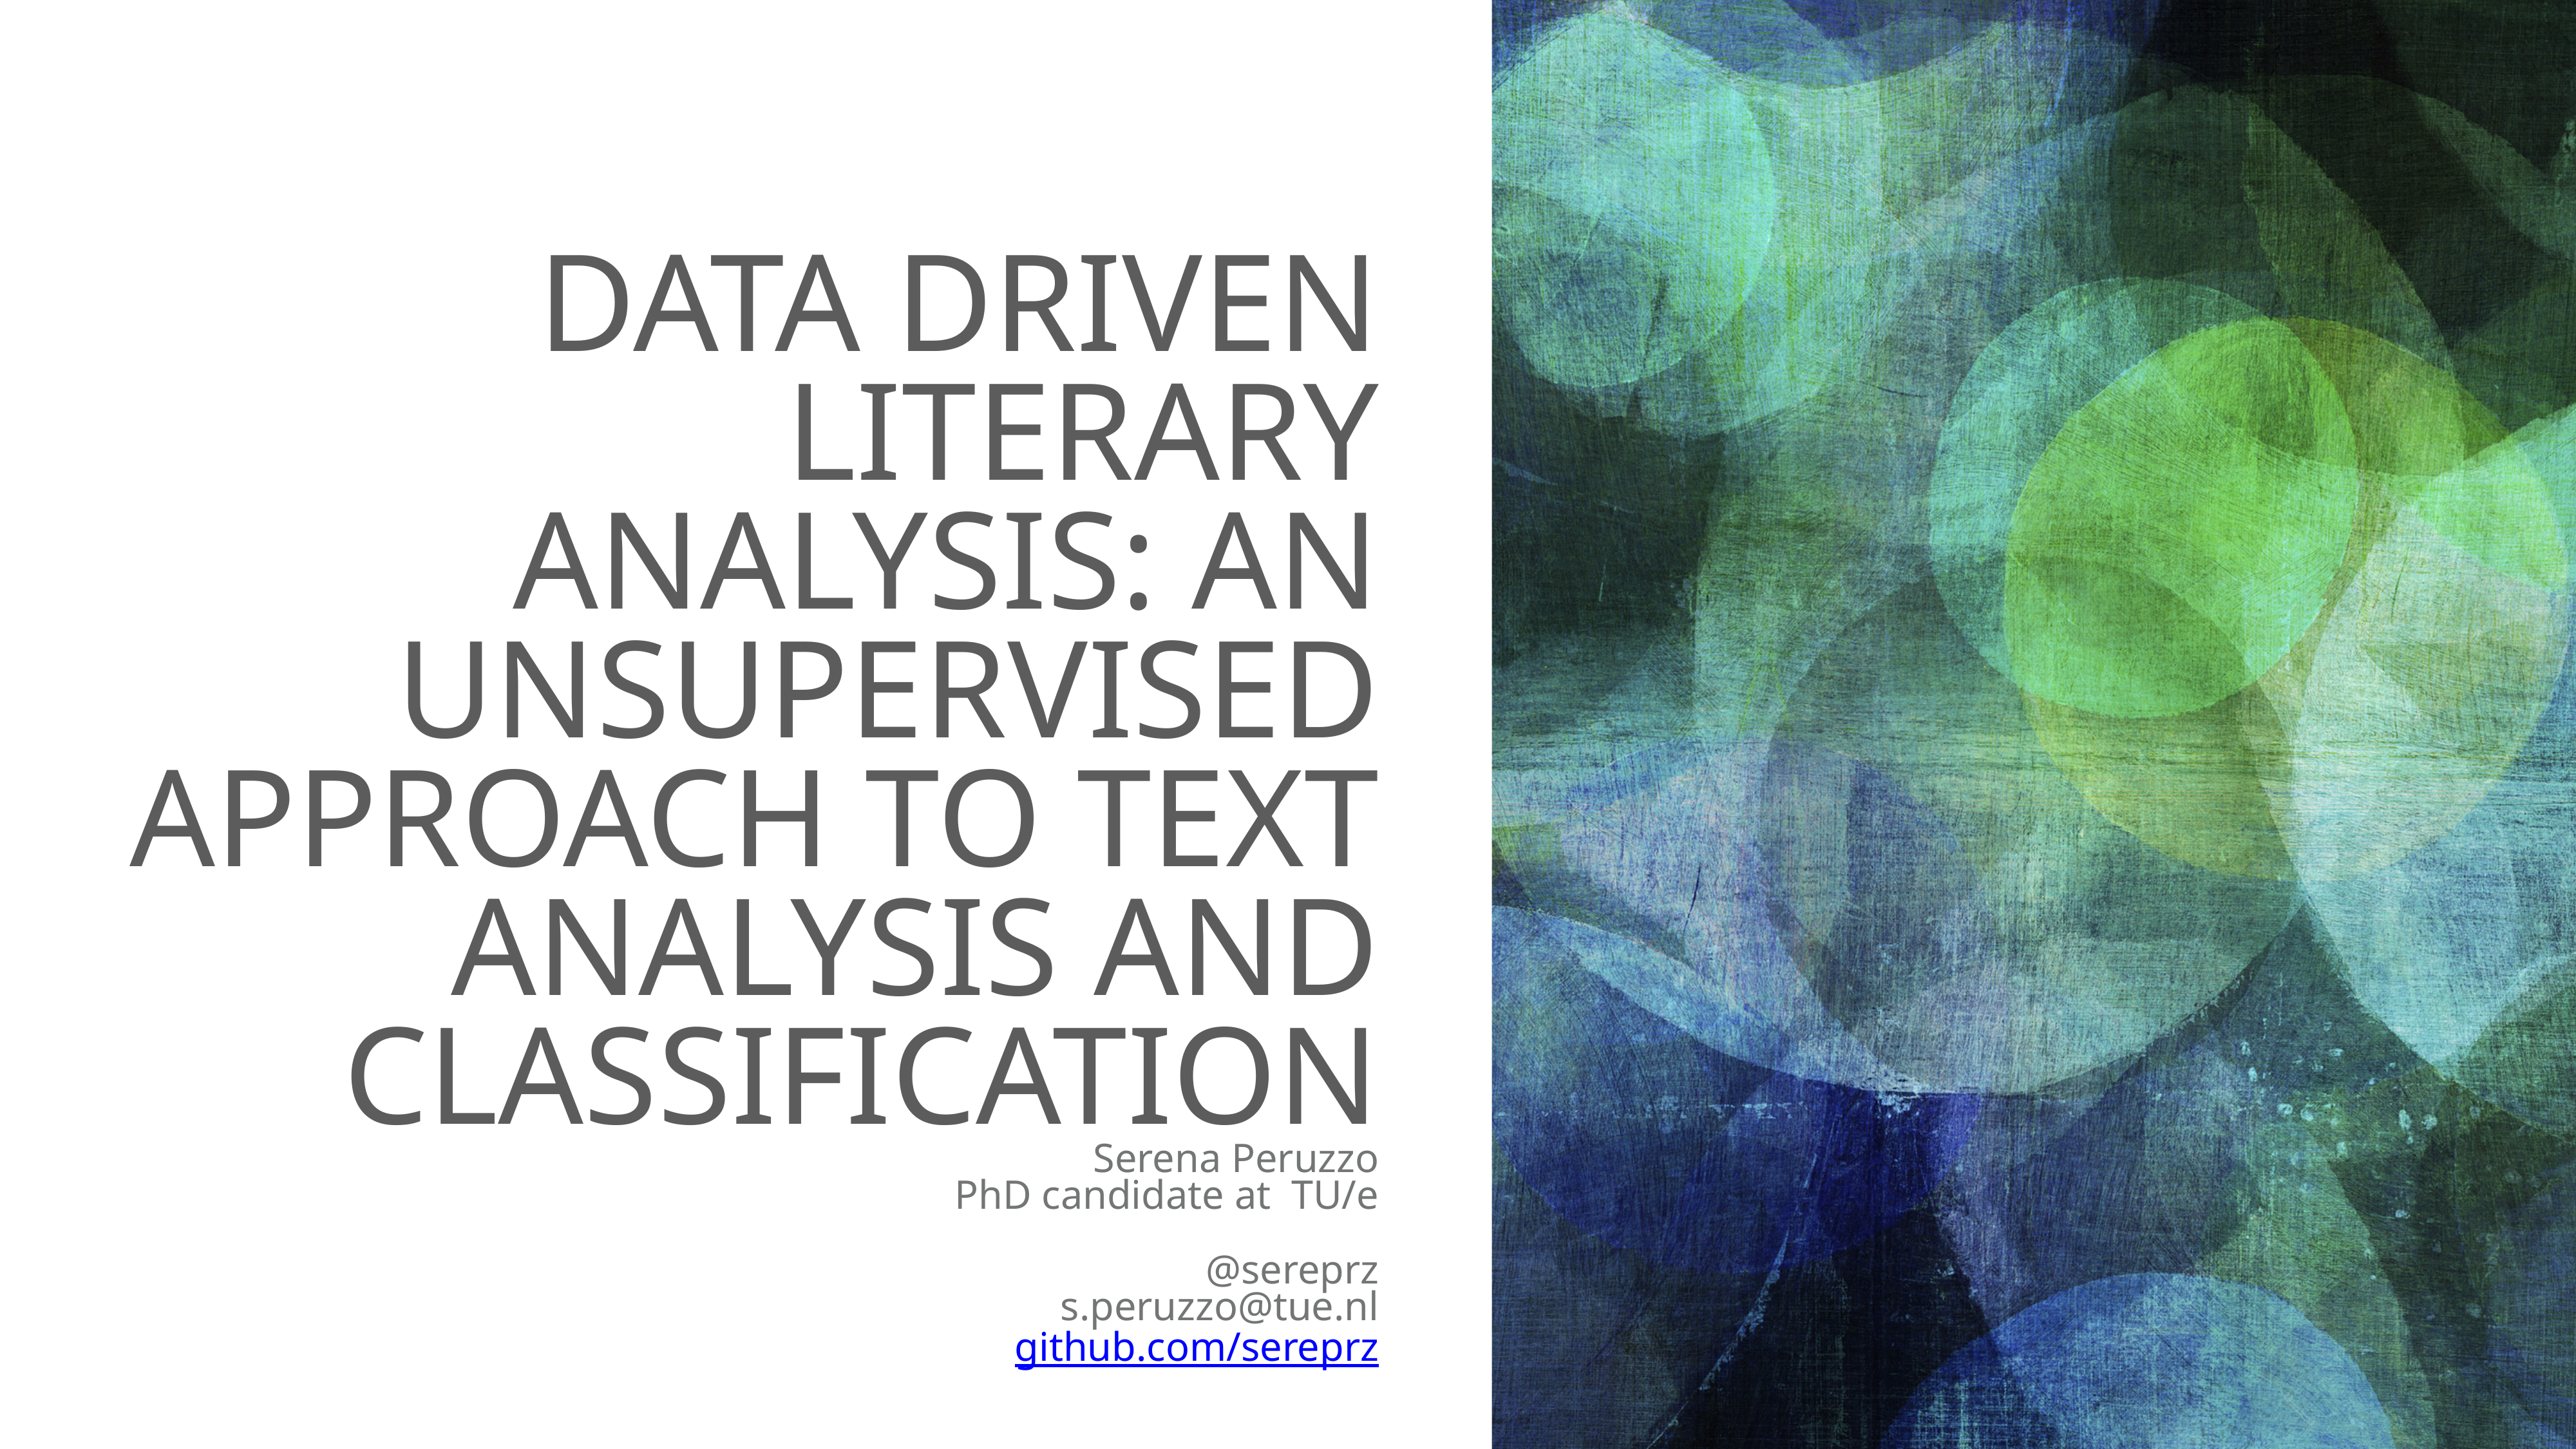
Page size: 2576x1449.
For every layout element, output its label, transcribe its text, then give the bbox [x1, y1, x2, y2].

title DATA DRIVEN LITERARY ANALYSIS: AN UNSUPERVISED APPROACH TO TEXT ANALYSIS AND CLASSIFICATION [107, 122, 1385, 1140]
picture [1492, 0, 2576, 1449]
list Serena Peruzzo PhD candidate at TU/e @sereprz s.peruzzo@tue.nl github.com/sereprz [107, 1140, 1385, 1421]
